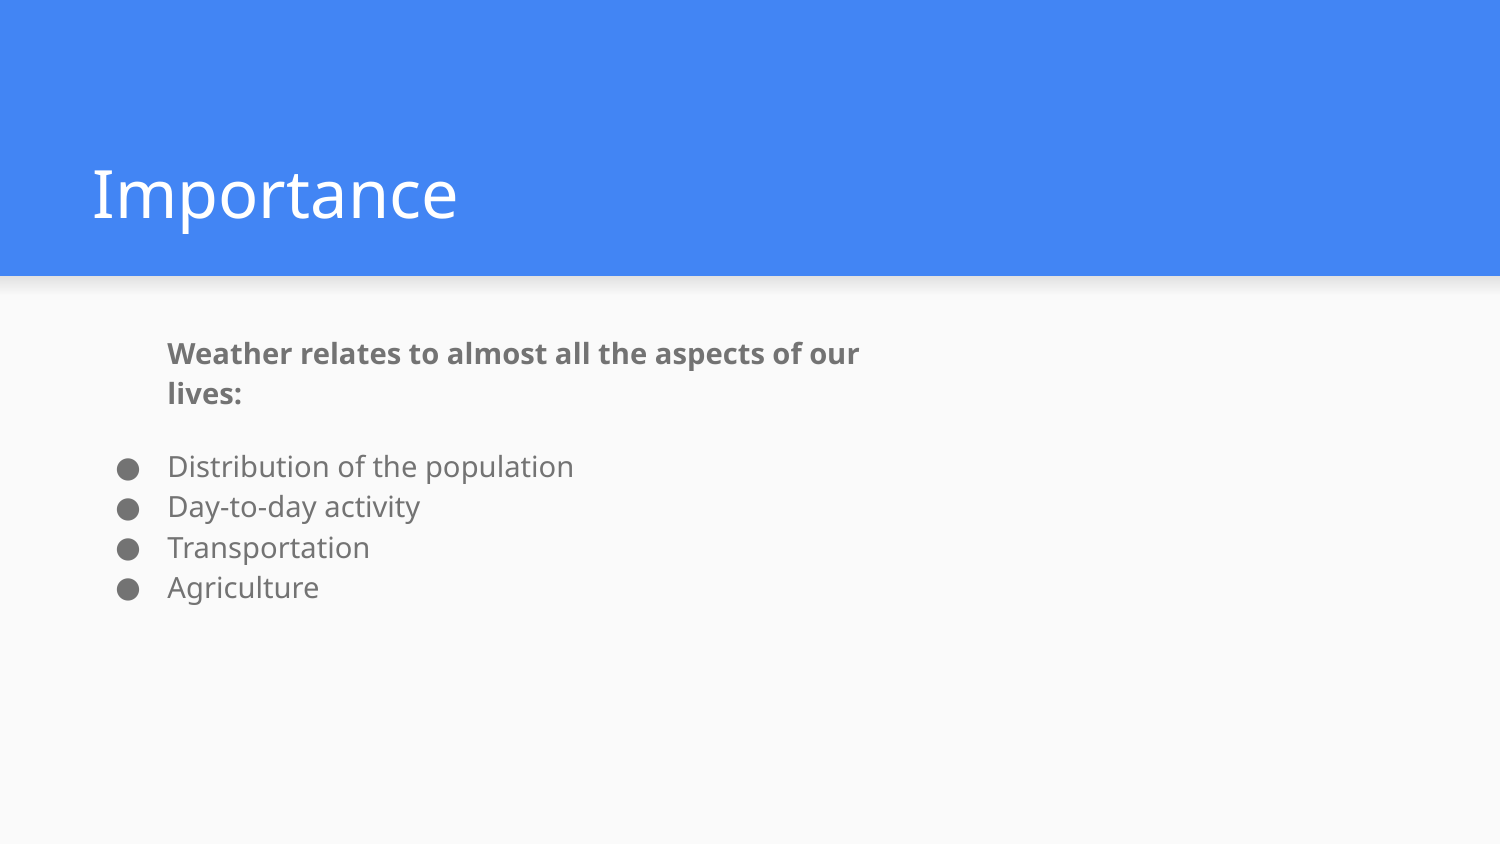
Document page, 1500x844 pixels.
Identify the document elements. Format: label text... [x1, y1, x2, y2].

list Weather relates to almost all the aspects of our lives: Distribution of the population Day-to-day activity Transportation Agriculture [77, 314, 935, 760]
title Importance [77, 121, 1427, 248]
